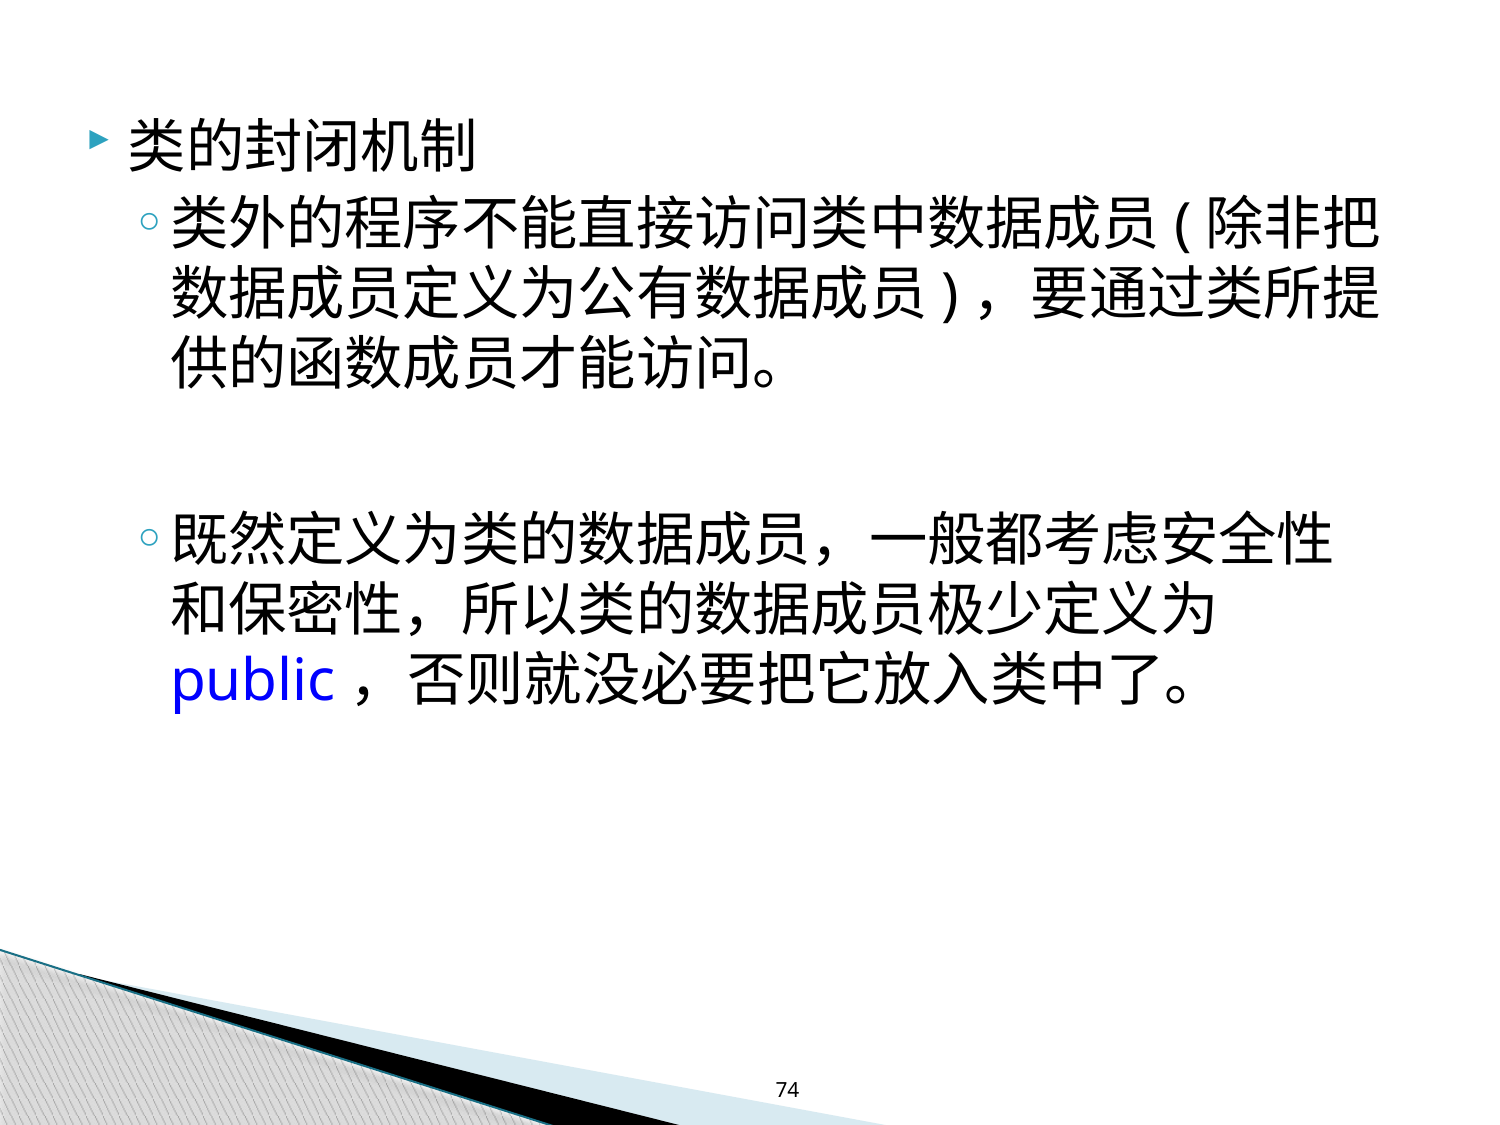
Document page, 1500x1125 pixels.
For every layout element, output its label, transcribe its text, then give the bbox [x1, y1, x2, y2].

slide_number 74 [549, 1037, 1025, 1113]
list 类的封闭机制 类外的程序不能直接访问类中数据成员(除非把数据成员定义为公有数据成员)，要通过类所提供的函数成员才能访问。 既然定义为类的数据成员，一般都考虑安全性和保密性，所以类的数据成员极少定义为public，否则就没必要把它放入类中了。 [53, 101, 1404, 845]
